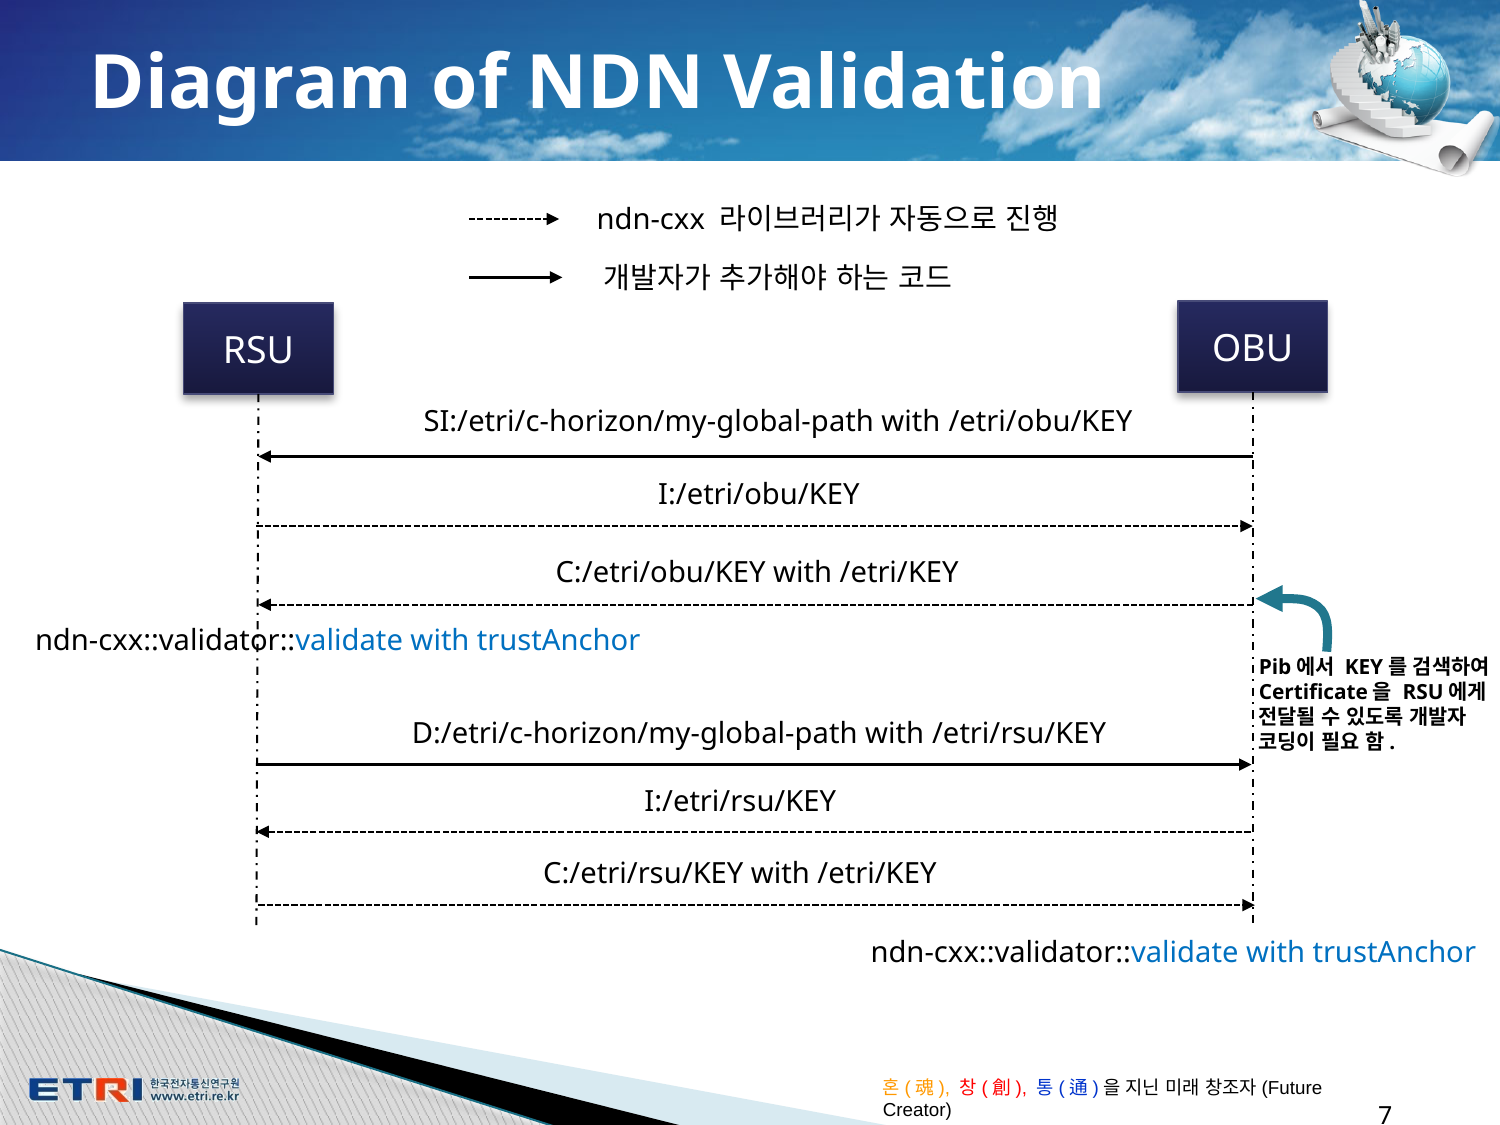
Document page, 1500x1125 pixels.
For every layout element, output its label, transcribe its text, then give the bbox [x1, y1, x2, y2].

title Diagram of NDN Validation [75, 7, 1425, 150]
text_box OBU [1177, 300, 1328, 393]
slide_number 7 [1338, 1081, 1408, 1125]
text_box I:/etri/obu/KEY [643, 468, 875, 518]
picture [0, 0, 1500, 185]
text_box ndn-cxx 라이브러리가 자동으로 진행 [581, 192, 1076, 243]
text_box Pib에서 KEY를 검색하여 Certificate을 RSU에게 전달될 수 있도록 개발자 코딩이 필요 함. [1257, 646, 1500, 761]
text_box ndn-cxx::validator::validate with trustAnchor [264, 616, 656, 664]
text_box ndn-cxx::validator::validate with trustAnchor [855, 926, 1492, 977]
text_box C:/etri/rsu/KEY with /etri/KEY [528, 847, 952, 898]
text_box ndn-cxx::validator::validate with trustAnchor [20, 614, 250, 664]
text_box C:/etri/obu/KEY with /etri/KEY [540, 545, 975, 596]
text_box 개발자가 추가해야 하는 코드 [588, 252, 968, 302]
picture [29, 1078, 239, 1102]
text_box I:/etri/rsu/KEY [629, 777, 852, 825]
text_box SI:/etri/c-horizon/my-global-path with /etri/obu/KEY [408, 394, 1148, 445]
text_box D:/etri/c-horizon/my-global-path with /etri/rsu/KEY [397, 707, 1122, 757]
text_box [1257, 585, 1333, 653]
text_box RSU [183, 302, 334, 395]
